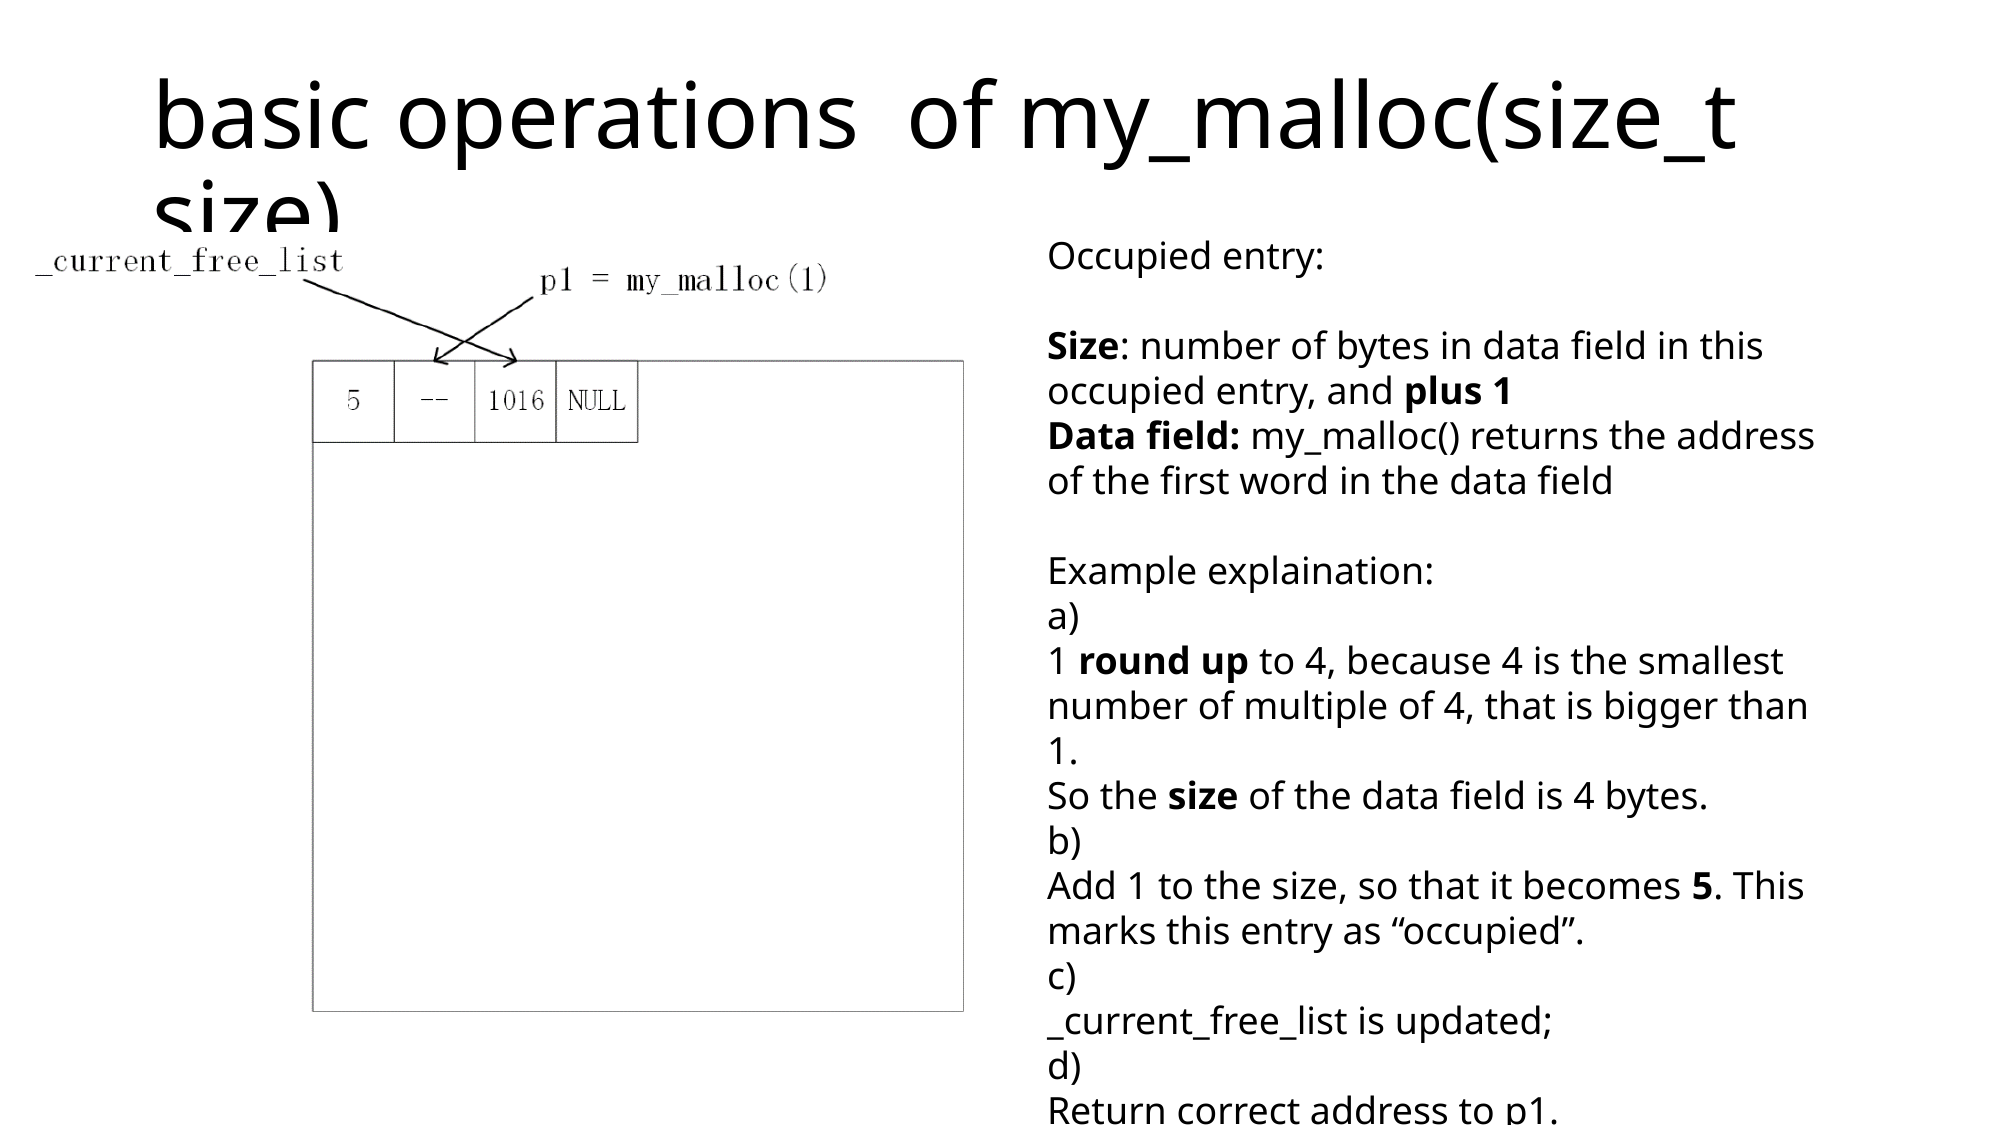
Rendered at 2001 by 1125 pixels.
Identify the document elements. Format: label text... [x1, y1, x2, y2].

text_box Occupied entry: Size: number of bytes in data field in this occupied entry, and plus 1 Data field: my_malloc() returns the address of the first word in the data field Example explaination: a) 1 round up to 4, because 4 is the smallest number of multiple of 4, that is bigger than 1. So the size of the data field is 4 bytes. b) Add 1 to the size, so that it becomes 5. This marks this entry as “occupied”. c) _current_free_list is updated; d) Return correct address to p1. [1032, 224, 1836, 1125]
text_box basic operations of my_malloc(size_t size) [137, 59, 1863, 278]
picture [17, 232, 964, 1012]
